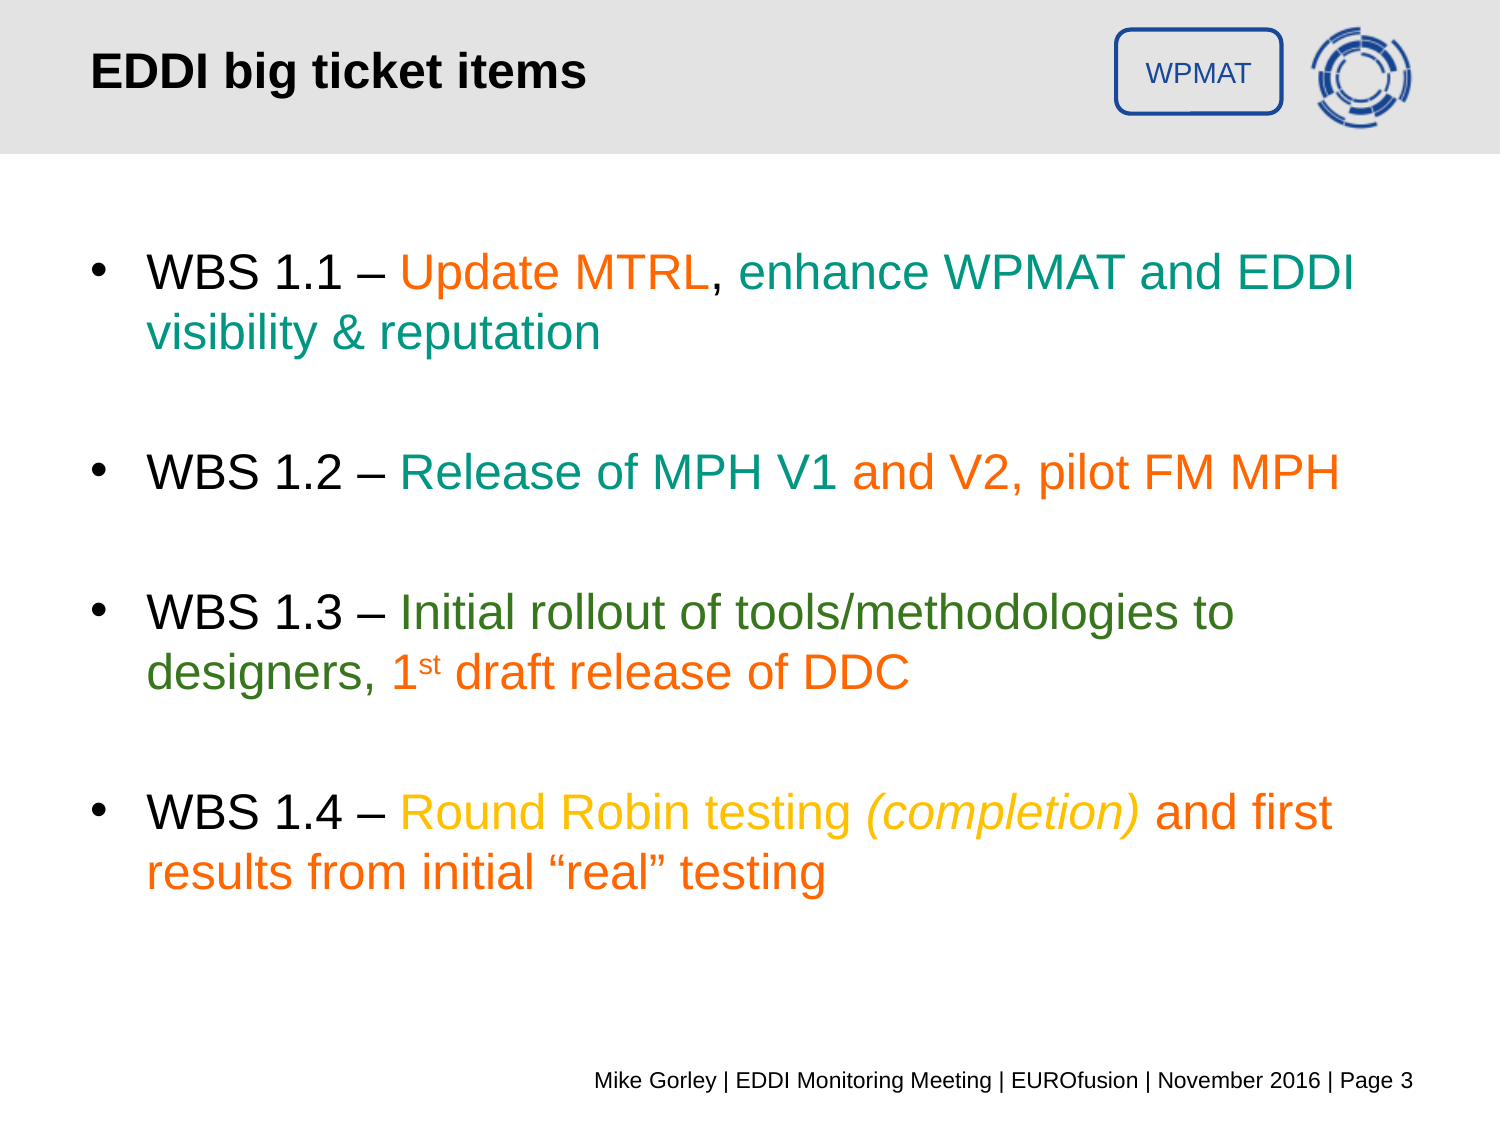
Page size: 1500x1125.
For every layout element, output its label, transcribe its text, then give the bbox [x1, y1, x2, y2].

footer Mike Gorley | EDDI Monitoring Meeting | EUROfusion | November 2016 | Page ‹#› [76, 1058, 1429, 1103]
title EDDI big ticket items [75, 30, 1294, 151]
list WBS 1.1 – Update MTRL, enhance WPMAT and EDDI visibility & reputation WBS 1.2 – Release of MPH V1 and V2, pilot FM MPH WBS 1.3 – Initial rollout of tools/methodologies to designers, 1st draft release of DDC WBS 1.4 – Round Robin testing (completion) and first results from initial “real” testing [75, 231, 1425, 1035]
picture [0, 0, 1500, 154]
